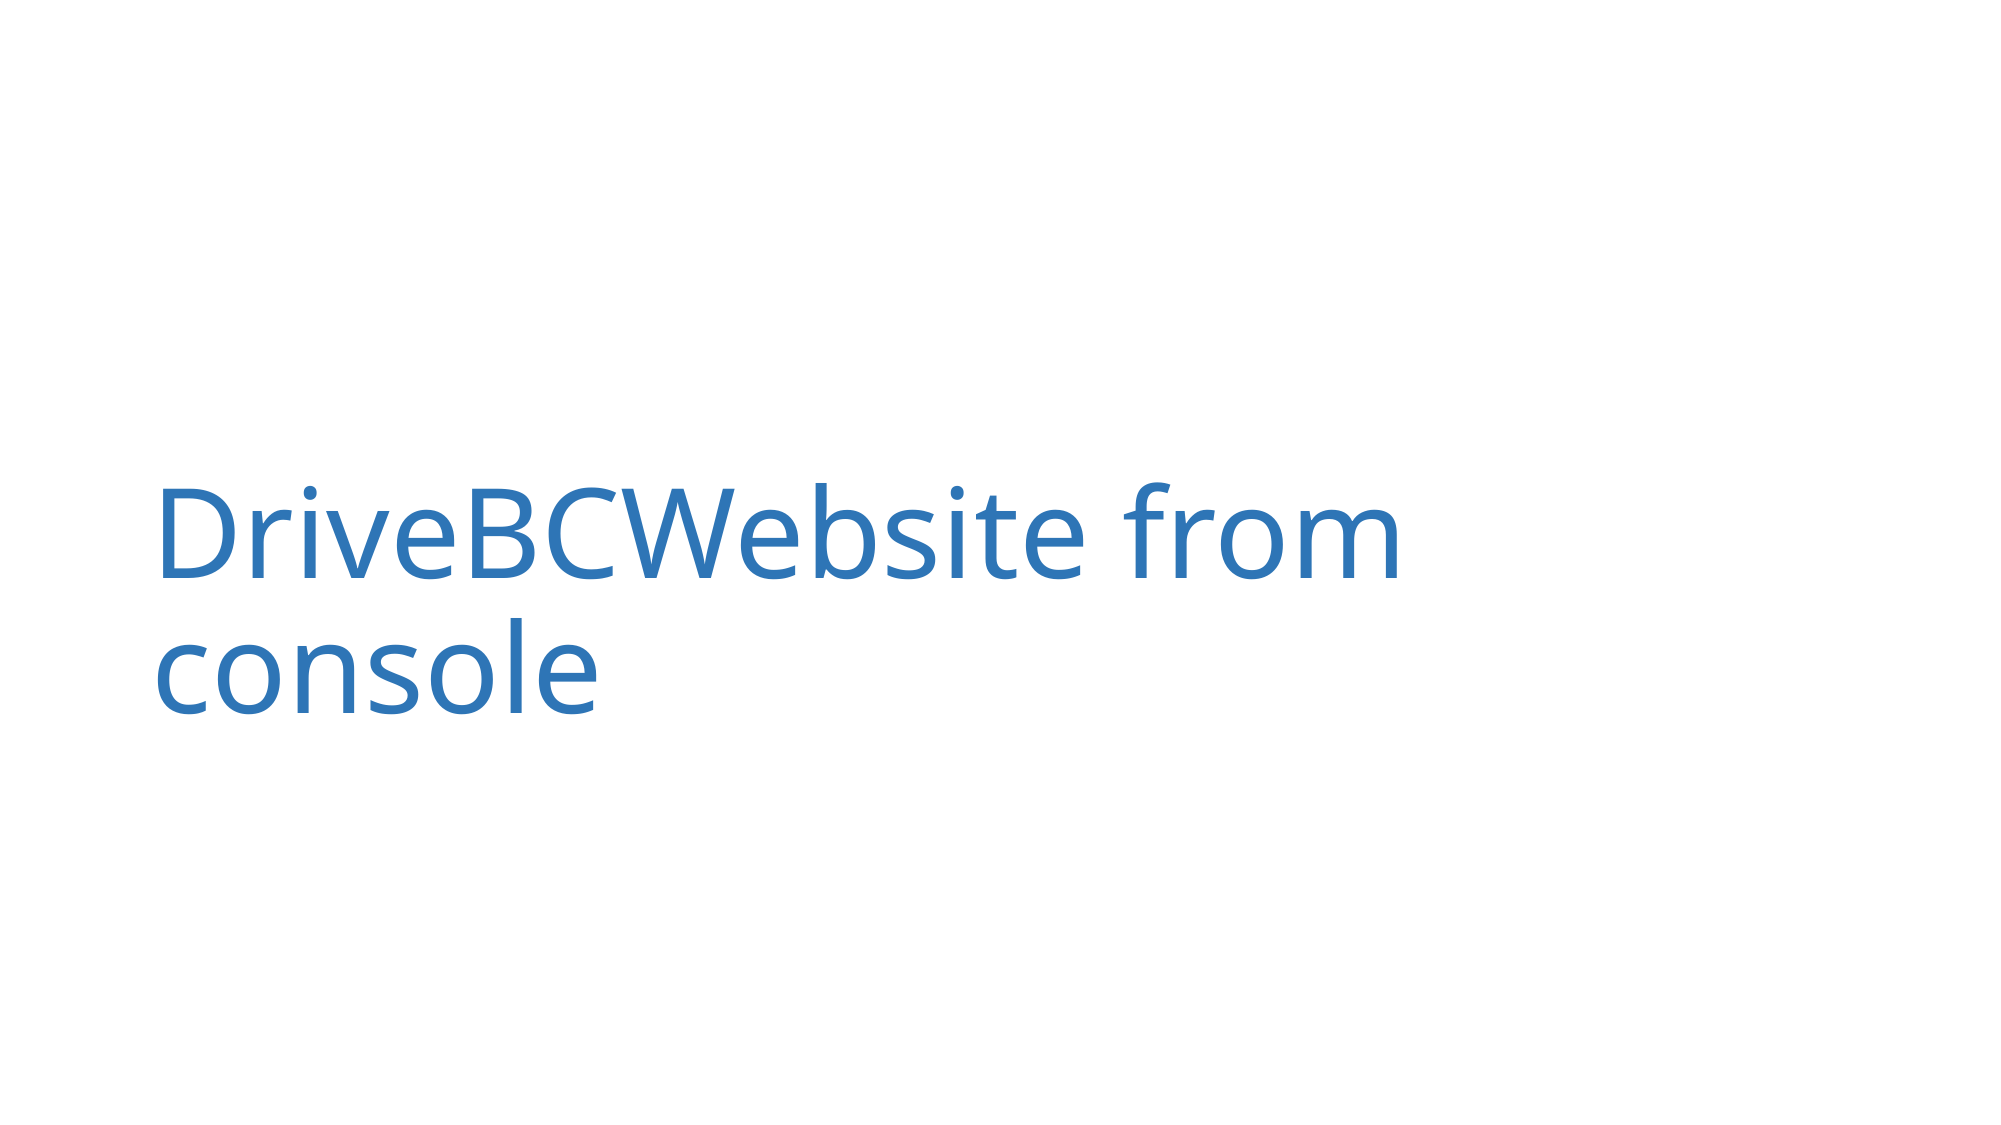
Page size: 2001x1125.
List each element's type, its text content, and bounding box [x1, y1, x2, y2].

title DriveBCWebsite from console [136, 280, 1862, 749]
